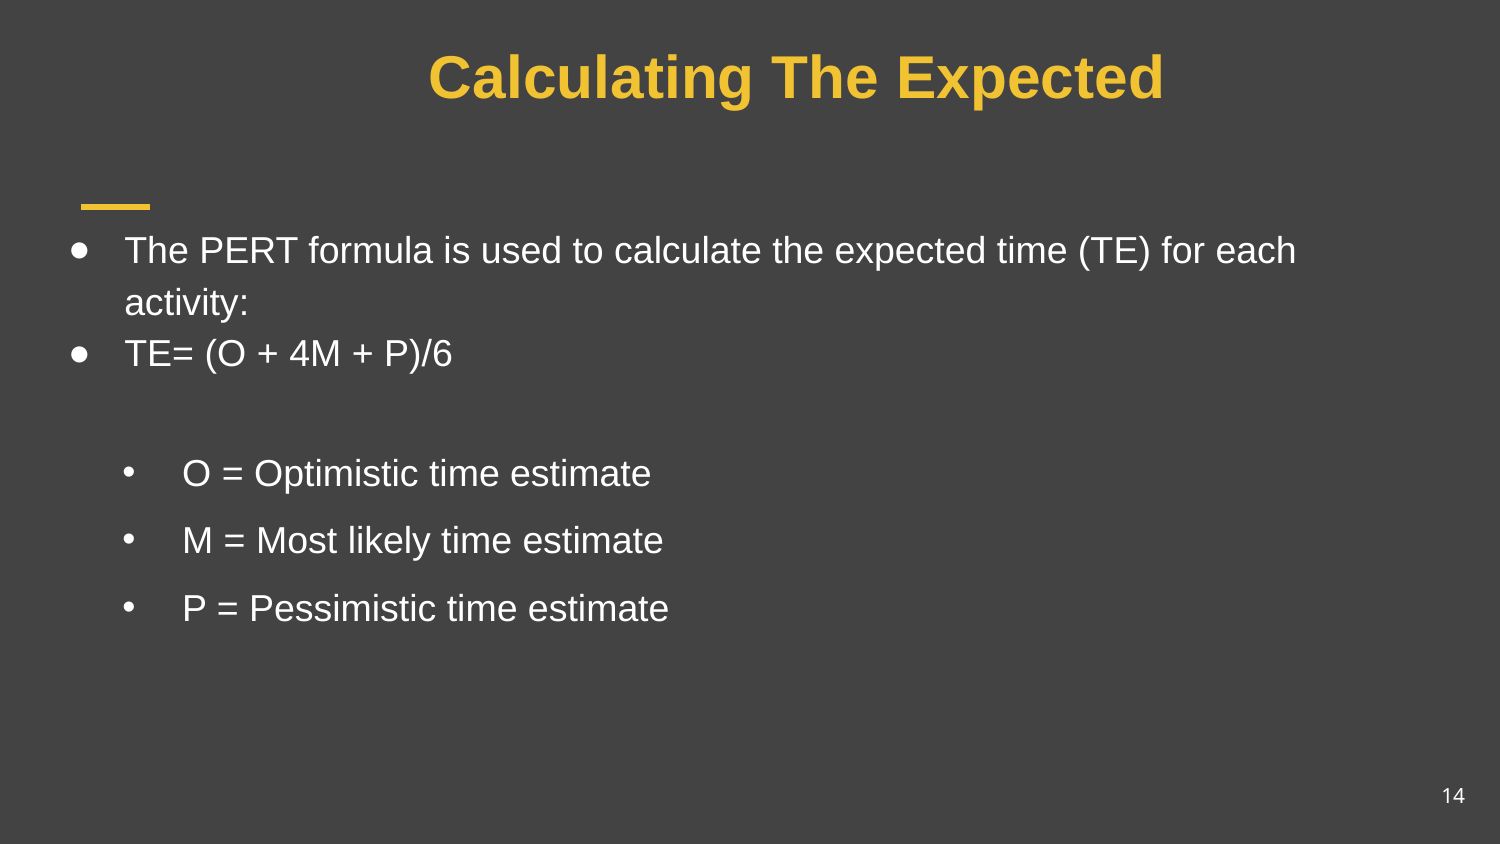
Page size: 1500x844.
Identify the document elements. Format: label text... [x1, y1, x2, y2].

slide_number 14 [1389, 764, 1480, 830]
title Calculating The Expected [350, 12, 1245, 126]
list The PERT formula is used to calculate the expected time (TE) for each activity: TE= (O + 4M + P)/6 O = Optimistic time estimate M = Most likely time estimate P = Pessimistic time estimate [34, 204, 1437, 750]
